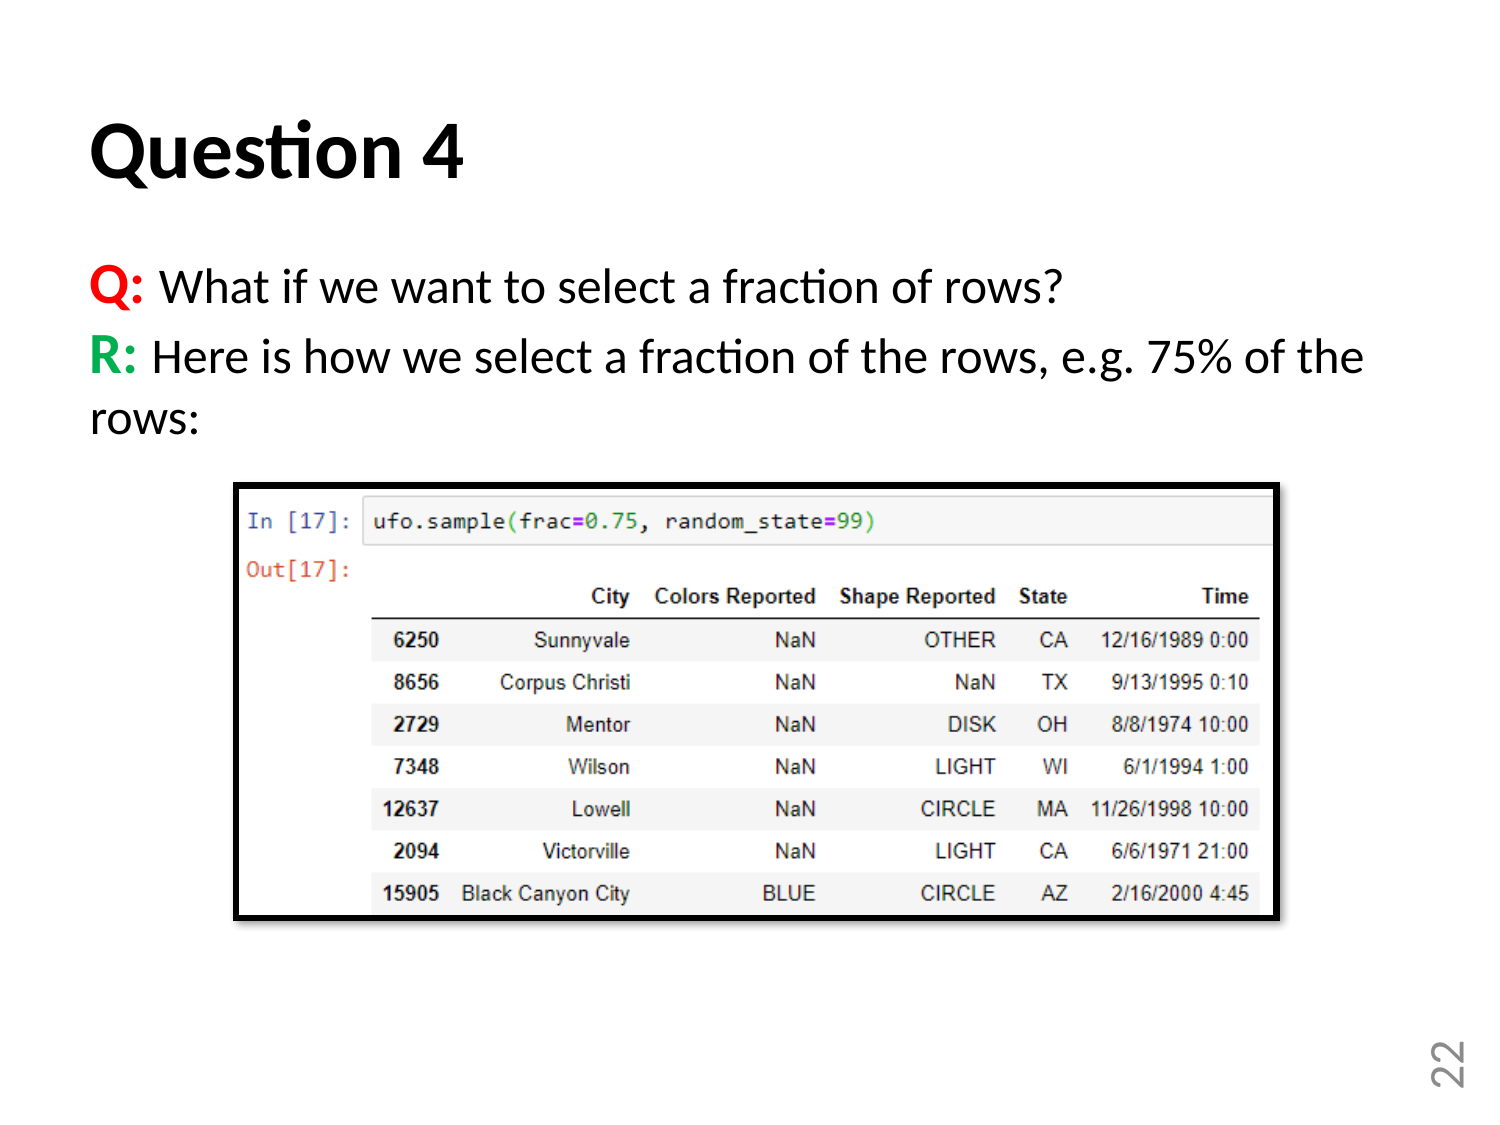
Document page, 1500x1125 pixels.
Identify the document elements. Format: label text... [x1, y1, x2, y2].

picture [238, 488, 1274, 916]
slide_number 22 [1412, 1025, 1475, 1125]
text_box Q: What if we want to select a fraction of rows? R: Here is how we select a fraction of the rows, e.g. 75% of the rows: [74, 237, 1438, 453]
text_box Question 4 [74, 87, 1438, 203]
